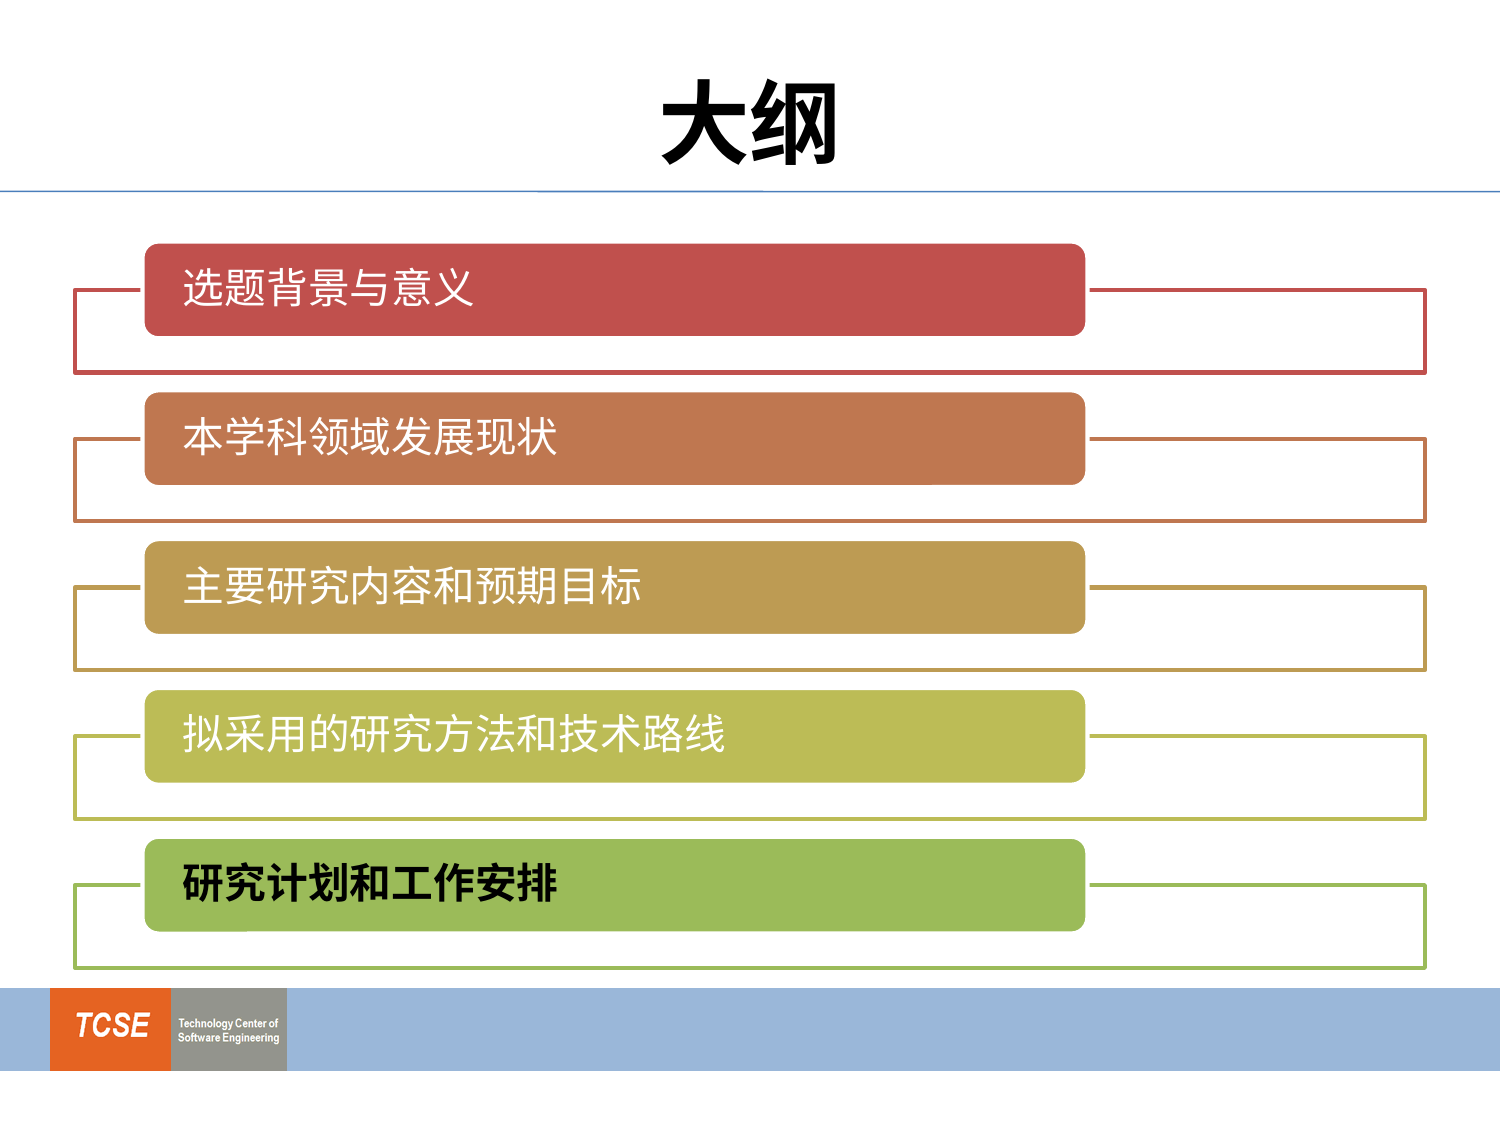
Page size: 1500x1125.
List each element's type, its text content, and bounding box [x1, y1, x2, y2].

picture [0, 988, 1500, 1071]
title 大纲 [75, 45, 1425, 189]
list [74, 233, 1426, 977]
